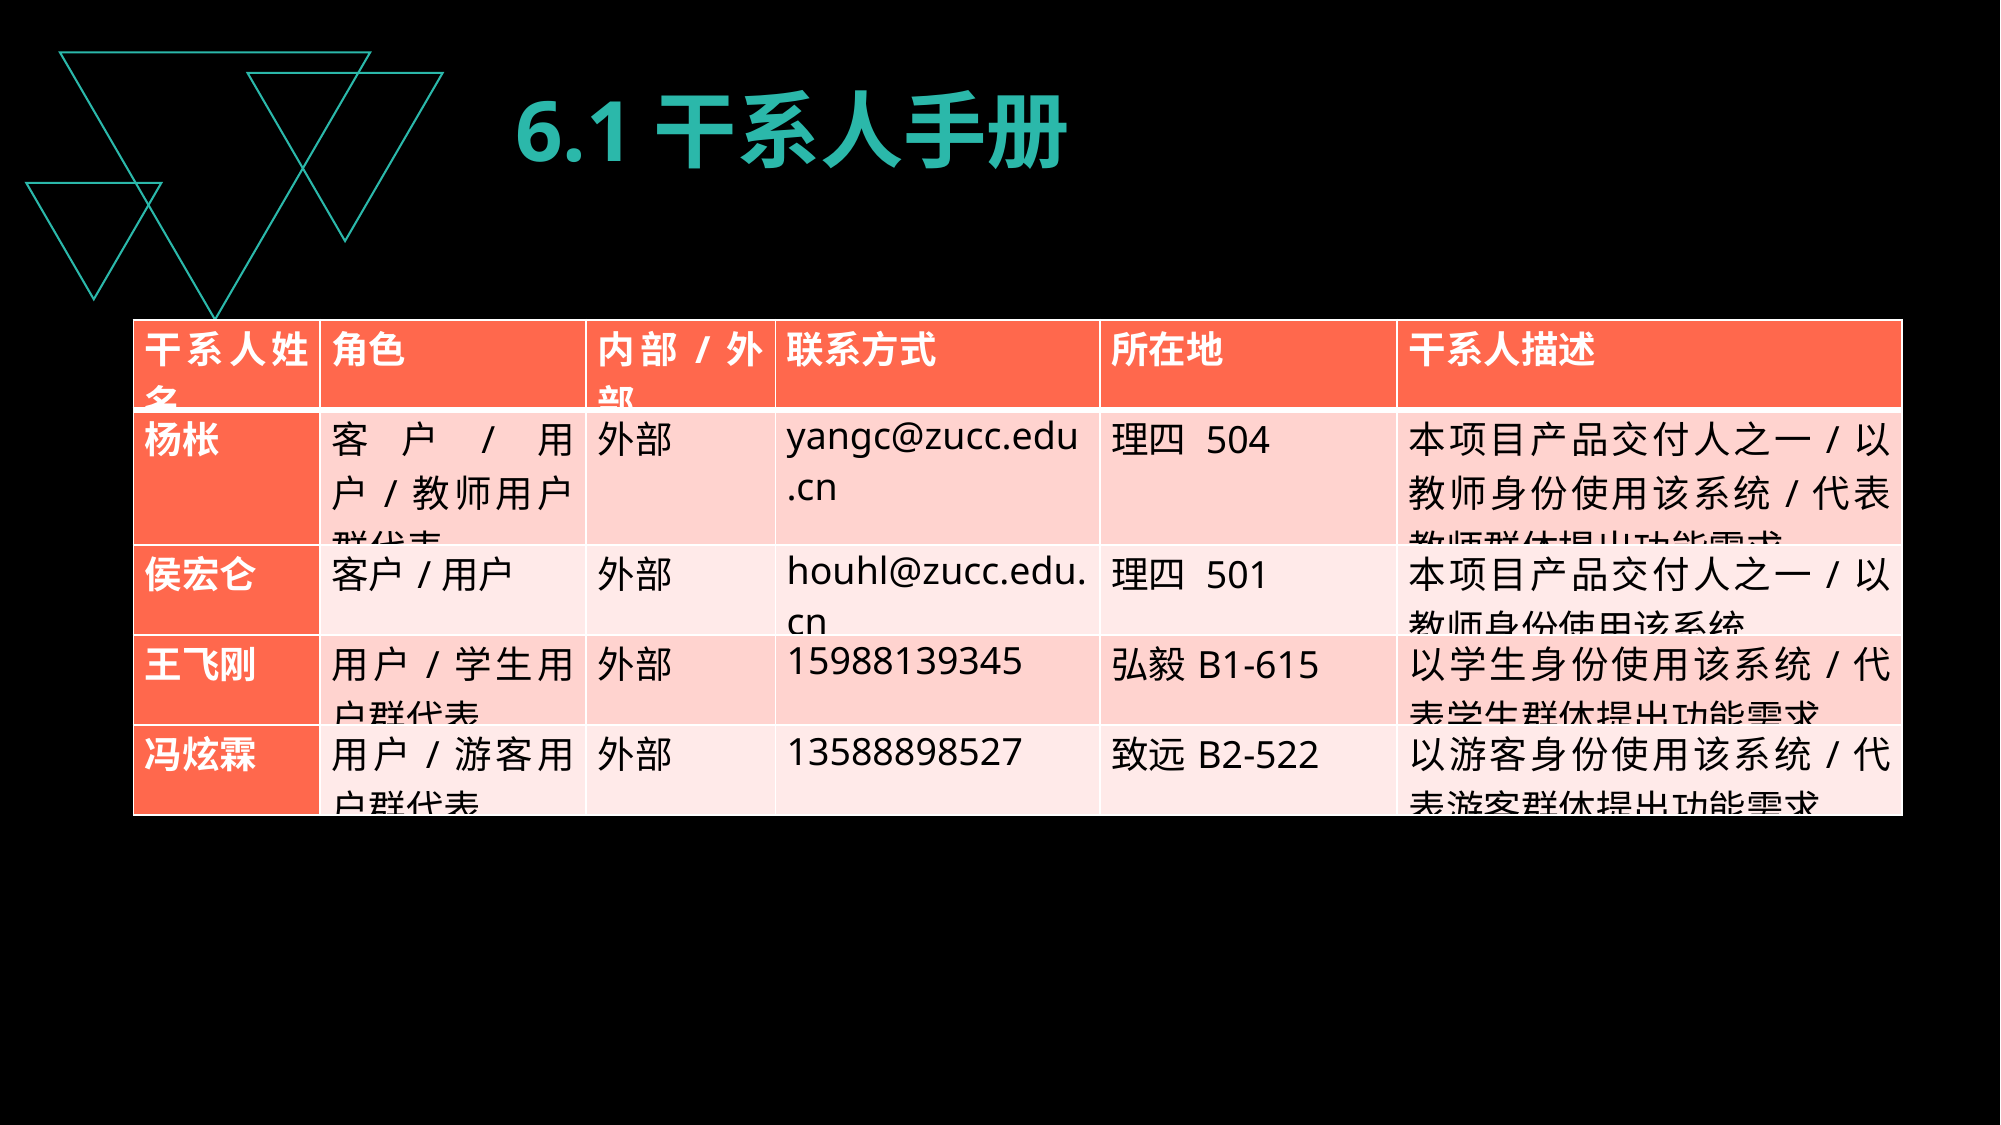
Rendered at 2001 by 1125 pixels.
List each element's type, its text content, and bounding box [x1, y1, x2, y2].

table_cell 以学生身份使用该系统/代表学生群体提出功能需求 [1398, 636, 1901, 724]
text_box [245, 71, 445, 244]
table_cell 弘毅B1-615 [1101, 636, 1396, 724]
table_cell 15988139345 [776, 636, 1099, 724]
table_cell 杨枨 [134, 413, 319, 544]
table_header 内部/外部 [587, 321, 775, 407]
table_header 联系方式 [776, 321, 1099, 407]
table_cell houhl@zucc.edu.cn [776, 546, 1099, 634]
table_cell 13588898527 [776, 726, 1099, 814]
table_cell 本项目产品交付人之一/以教师身份使用该系统 [1398, 546, 1901, 634]
table_cell 用户/游客用户群代表 [321, 726, 585, 814]
text_box [58, 51, 372, 319]
table_header 干系人描述 [1398, 321, 1901, 407]
table_cell 外部 [587, 726, 775, 814]
table_cell 致远B2-522 [1101, 726, 1396, 814]
text_box [24, 181, 164, 302]
table_cell 用户/学生用户群代表 [321, 636, 585, 724]
table_cell 外部 [587, 546, 775, 634]
table_header 角色 [321, 321, 585, 407]
table_header 干系人姓名 [134, 321, 319, 407]
table_cell 外部 [587, 636, 775, 724]
table_cell 理四 501 [1101, 546, 1396, 634]
table_cell 以游客身份使用该系统/代表游客群体提出功能需求 [1398, 726, 1901, 814]
text_box 6.1干系人手册 [500, 71, 1354, 186]
table_cell 本项目产品交付人之一/以教师身份使用该系统/代表教师群体提出功能需求 [1398, 413, 1901, 544]
table_cell 外部 [587, 413, 775, 544]
table_cell 冯炫霖 [134, 726, 319, 814]
table_cell 侯宏仑 [134, 546, 319, 634]
table_cell 客户/用户 [321, 546, 585, 634]
table_cell 客户/用户/教师用户群代表 [321, 413, 585, 544]
table_cell yangc@zucc.edu.cn [776, 413, 1099, 544]
table_header 所在地 [1101, 321, 1396, 407]
table_cell 王飞刚 [134, 636, 319, 724]
table_cell 理四 504 [1101, 413, 1396, 544]
